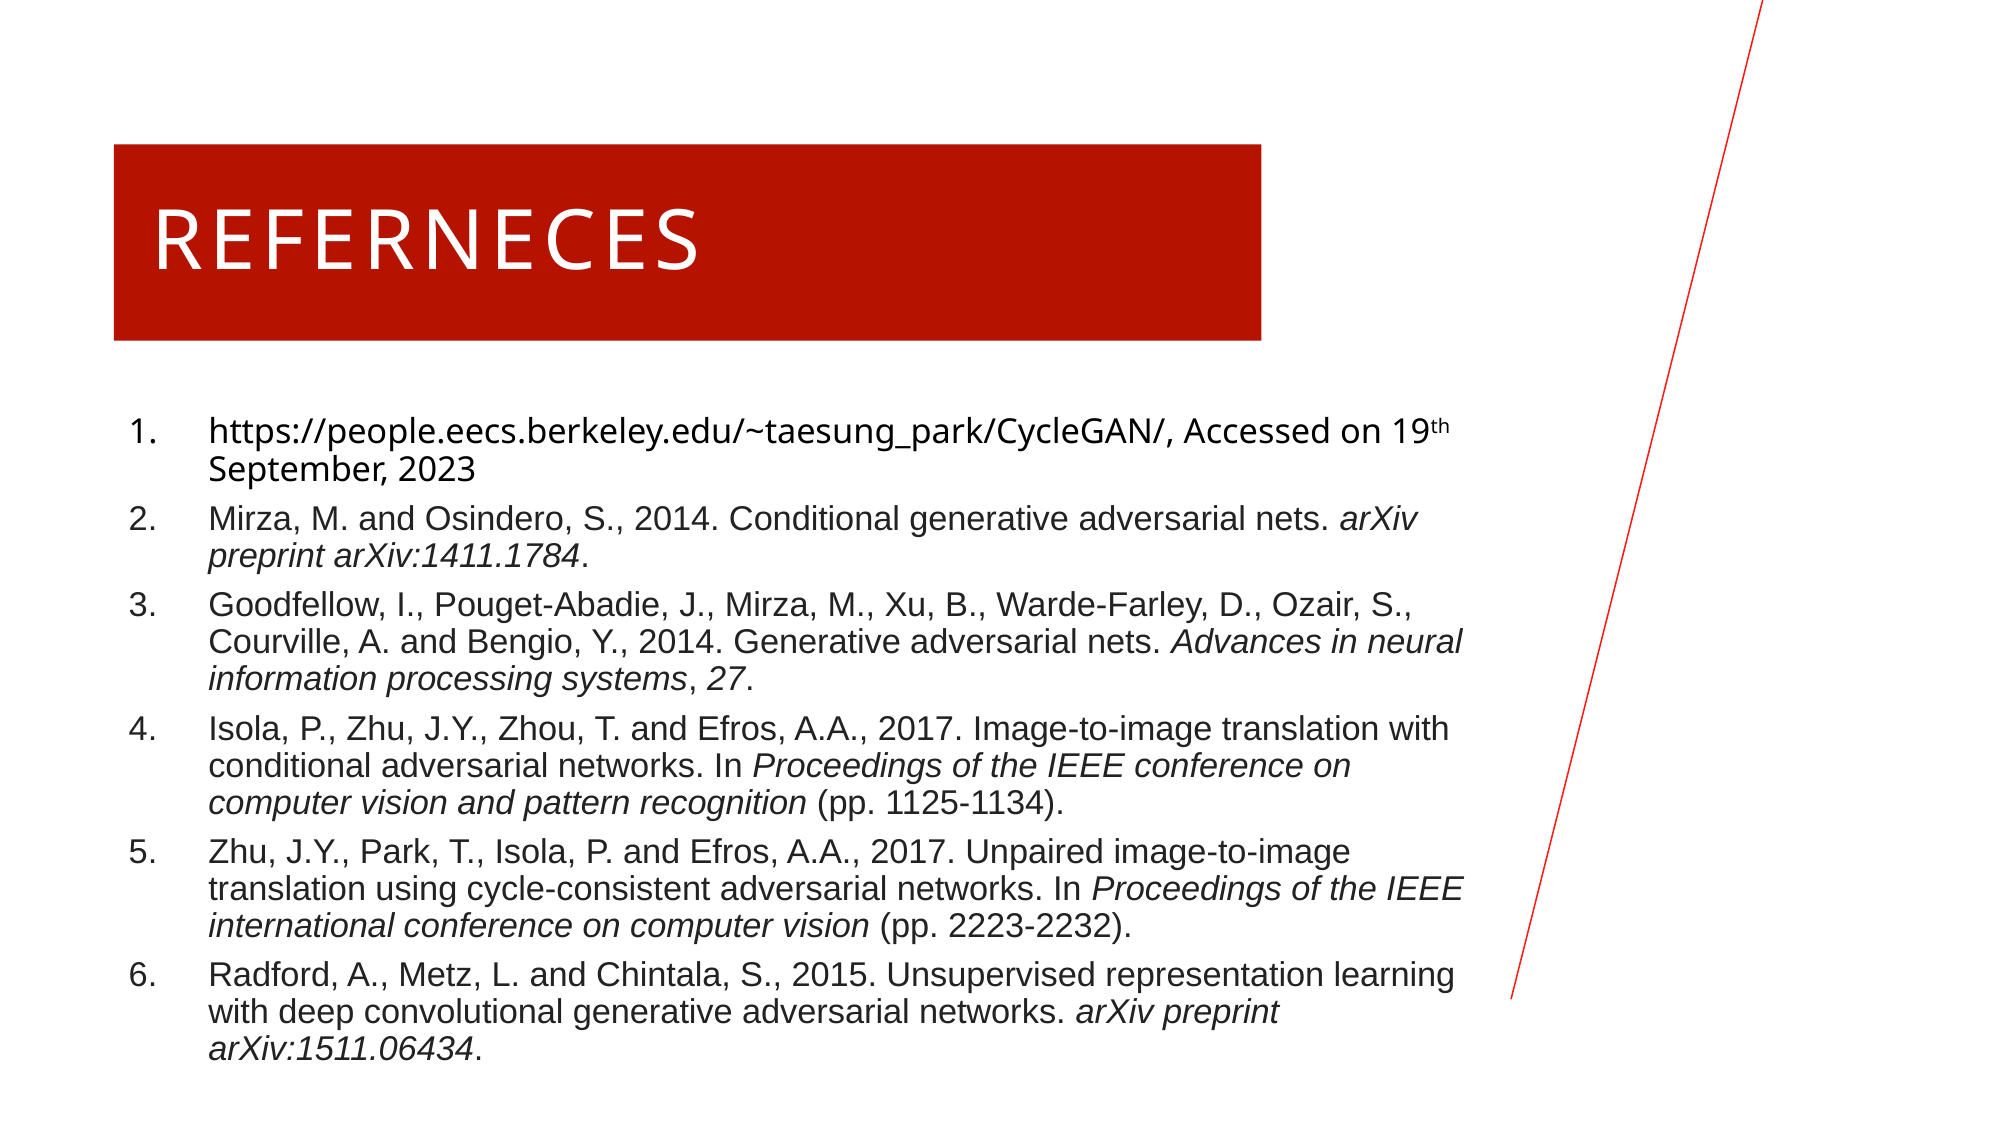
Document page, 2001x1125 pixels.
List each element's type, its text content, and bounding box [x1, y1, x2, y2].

list https://people.eecs.berkeley.edu/~taesung_park/CycleGAN/, Accessed on 19th September, 2023 Mirza, M. and Osindero, S., 2014. Conditional generative adversarial nets. arXiv preprint arXiv:1411.1784. Goodfellow, I., Pouget-Abadie, J., Mirza, M., Xu, B., Warde-Farley, D., Ozair, S., Courville, A. and Bengio, Y., 2014. Generative adversarial nets. Advances in neural information processing systems, 27. Isola, P., Zhu, J.Y., Zhou, T. and Efros, A.A., 2017. Image-to-image translation with conditional adversarial networks. In Proceedings of the IEEE conference on computer vision and pattern recognition (pp. 1125-1134). Zhu, J.Y., Park, T., Isola, P. and Efros, A.A., 2017. Unpaired image-to-image translation using cycle-consistent adversarial networks. In Proceedings of the IEEE international conference on computer vision (pp. 2223-2232). Radford, A., Metz, L. and Chintala, S., 2015. Unsupervised representation learning with deep convolutional generative adversarial networks. arXiv preprint arXiv:1511.06434. [113, 406, 1492, 1078]
title referneces [113, 144, 1262, 341]
